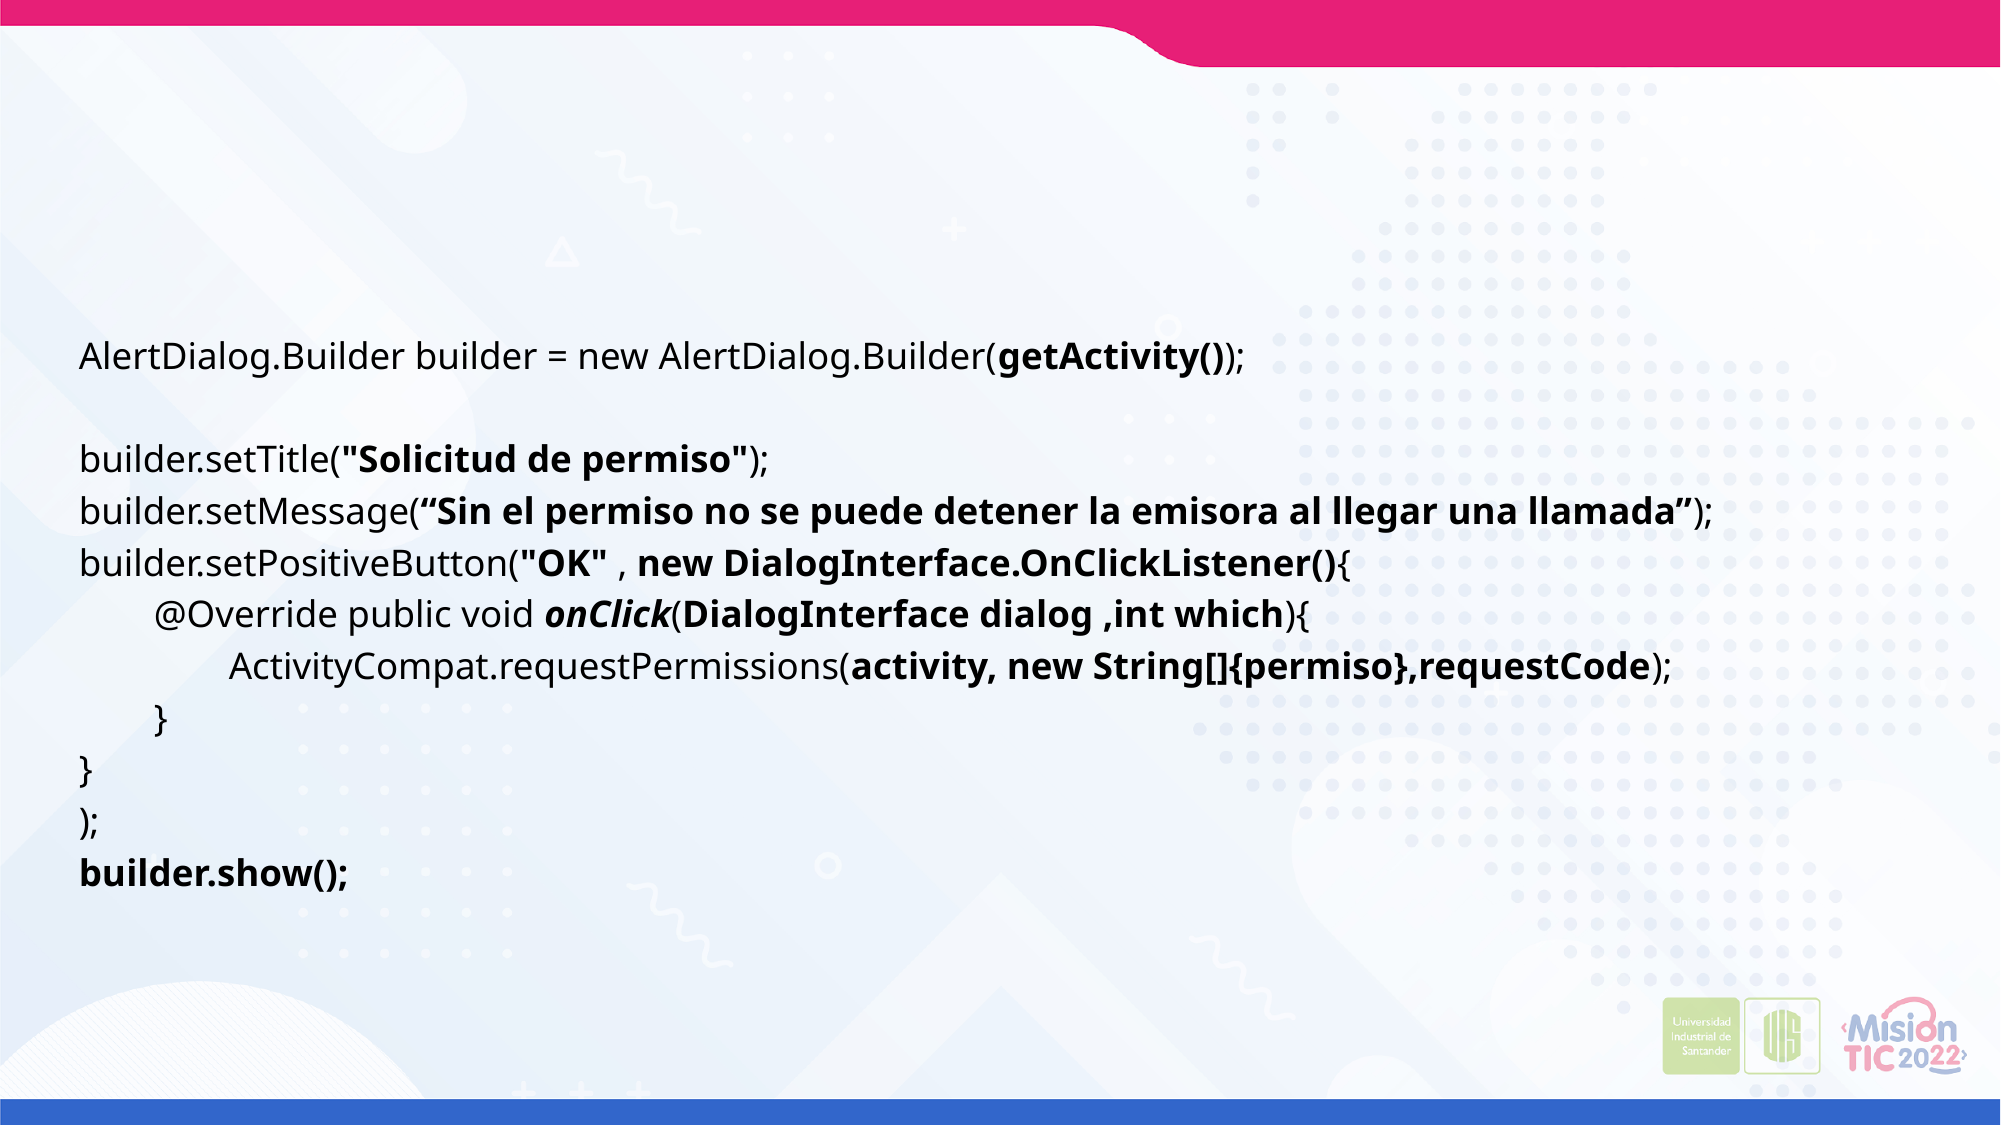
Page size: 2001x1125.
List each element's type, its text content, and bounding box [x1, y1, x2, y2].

list AlertDialog.Builder builder = new AlertDialog.Builder(getActivity()); builder.setTitle("Solicitud de permiso"); builder.setMessage(“Sin el permiso no se puede detener la emisora al llegar una llamada”); builder.setPositiveButton("OK" , new DialogInterface.OnClickListener(){ @Override public void onClick(DialogInterface dialog ,int which){ ActivityCompat.requestPermissions(activity, new String[]{permiso},requestCode); } } ); builder.show(); [63, 337, 1965, 970]
picture [0, 0, 2001, 1125]
